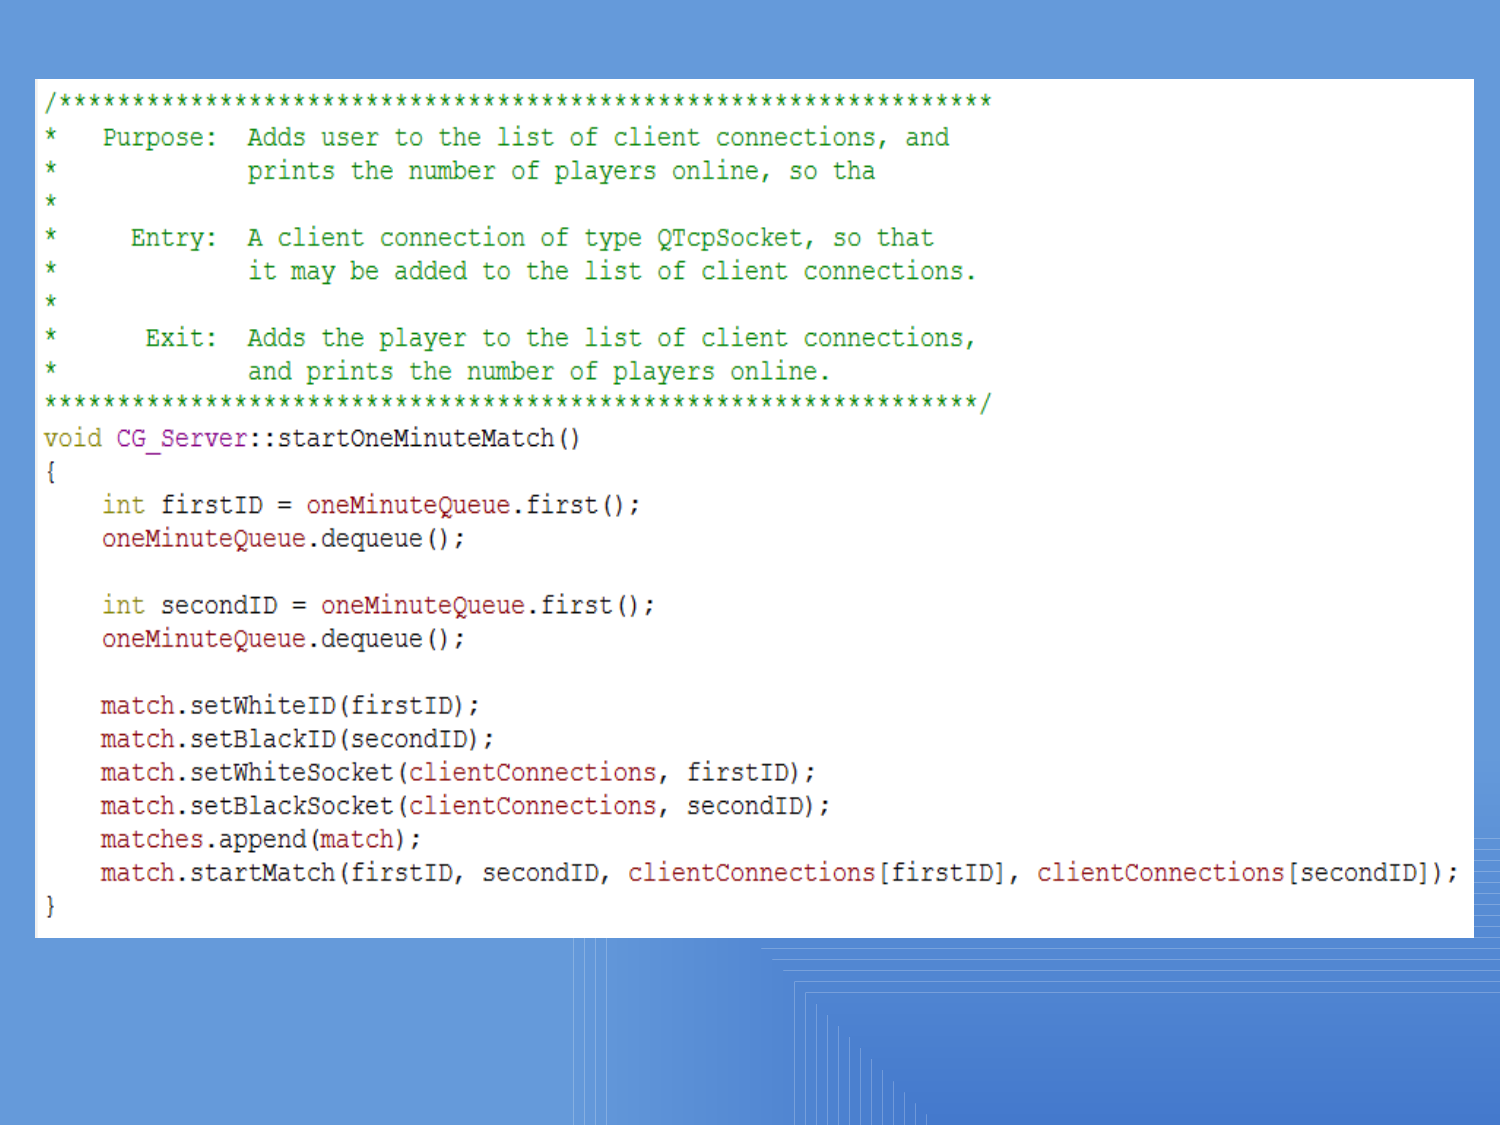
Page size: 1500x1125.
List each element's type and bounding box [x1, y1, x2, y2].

picture [34, 79, 1474, 938]
